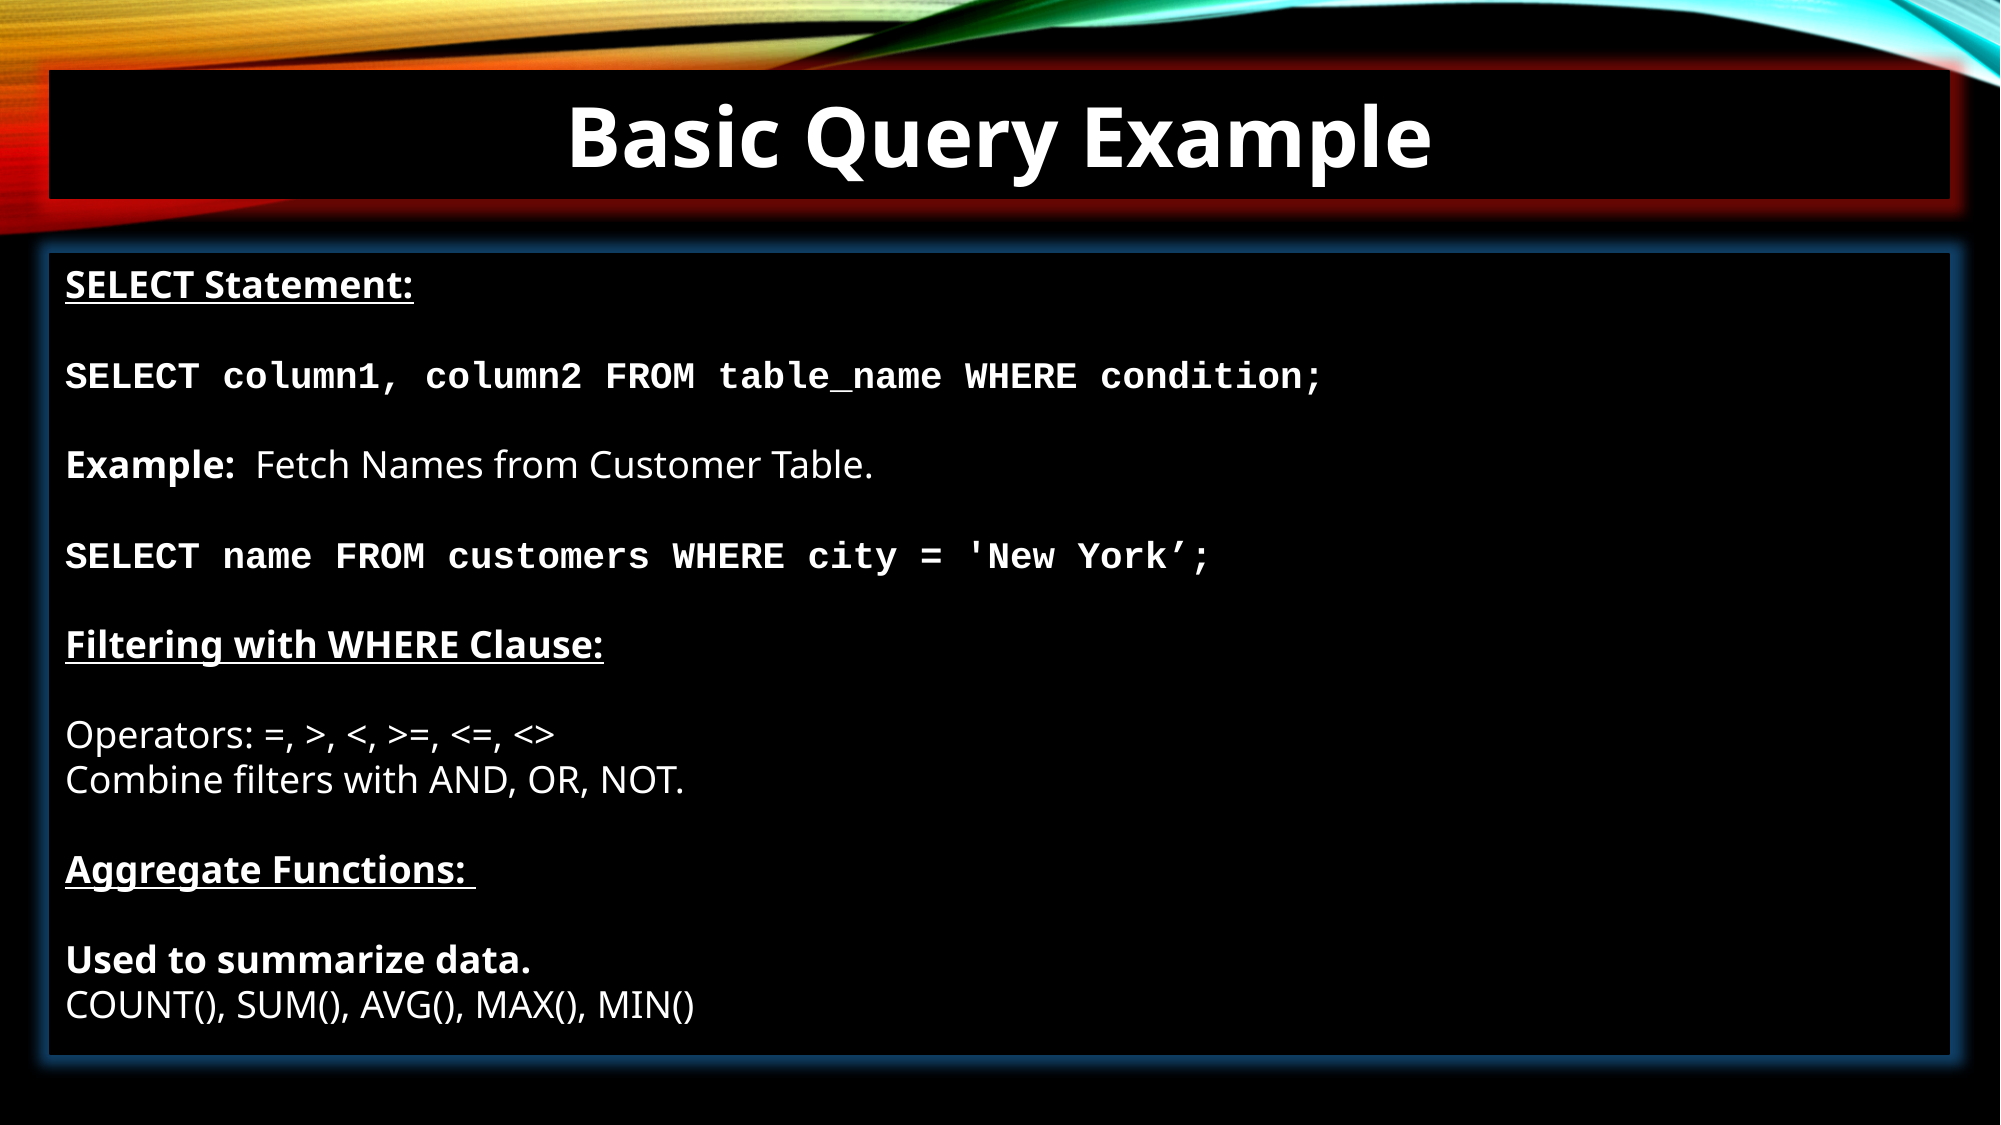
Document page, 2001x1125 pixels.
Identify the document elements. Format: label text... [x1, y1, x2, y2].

text_box SELECT Statement: SELECT column1, column2 FROM table_name WHERE condition; Example: Fetch Names from Customer Table. SELECT name FROM customers WHERE city = 'New York’; Filtering with WHERE Clause: Operators: =, >, <, >=, <=, <> Combine filters with AND, OR, NOT. Aggregate Functions: Used to summarize data. COUNT(), SUM(), AVG(), MAX(), MIN() [49, 253, 1950, 1055]
text_box Basic Query Example [49, 70, 1950, 199]
picture [0, 0, 2000, 237]
